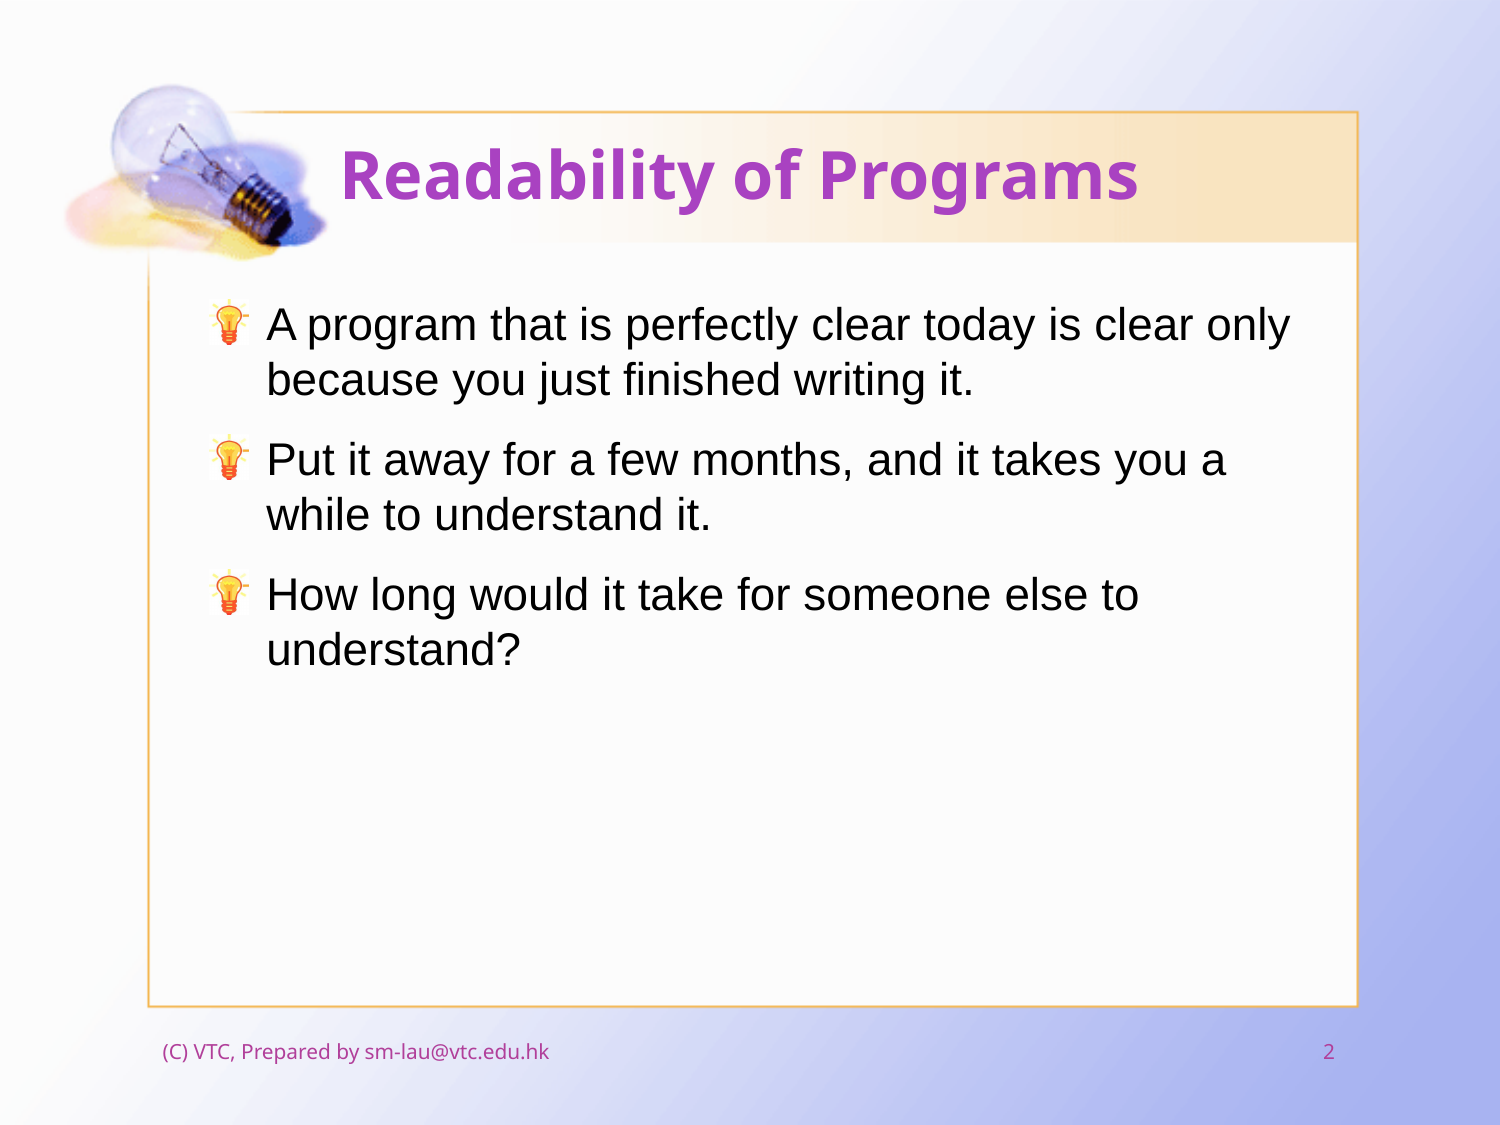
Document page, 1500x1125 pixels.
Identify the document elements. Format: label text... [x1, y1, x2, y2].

footer (C) VTC, Prepared by sm-lau@vtc.edu.hk [147, 1024, 680, 1076]
slide_number 2 [1237, 1024, 1351, 1076]
picture [0, 0, 1500, 1125]
list A program that is perfectly clear today is clear only because you just finished writing it. Put it away for a few months, and it takes you a while to understand it. How long would it take for someone else to understand? [194, 287, 1330, 1000]
title Readability of Programs [324, 134, 1276, 223]
